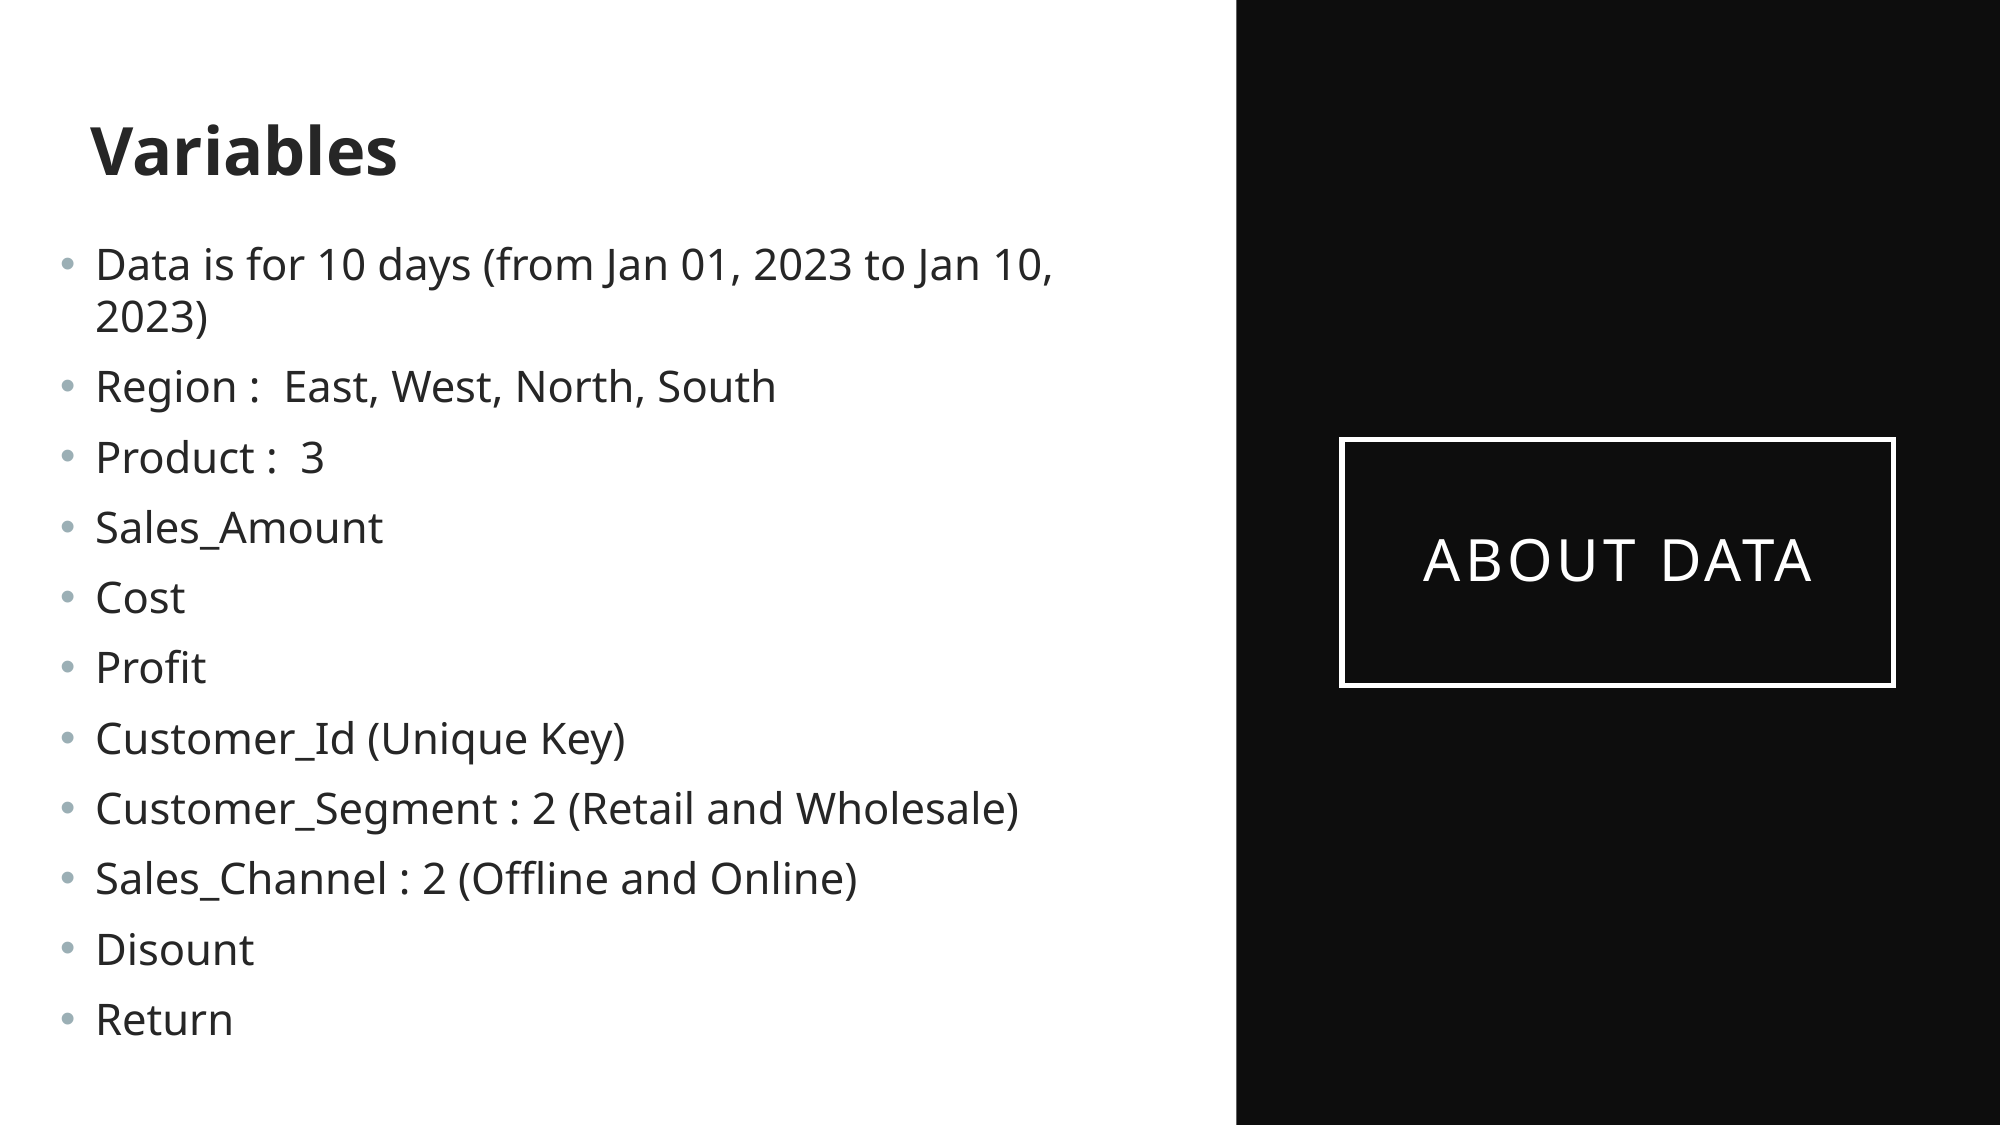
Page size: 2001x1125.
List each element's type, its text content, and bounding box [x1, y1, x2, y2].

title About Data [1339, 437, 1896, 688]
text_box [1235, 0, 2000, 1125]
list Data is for 10 days (from Jan 01, 2023 to Jan 10, 2023) Region : East, West, North, South Product : 3 Sales_Amount Cost Profit Customer_Id (Unique Key) Customer_Segment : 2 (Retail and Wholesale) Sales_Channel : 2 (Offline and Online) Disount Return [44, 229, 1177, 1055]
text_box [0, 0, 1235, 1125]
text_box Variables [75, 101, 974, 230]
